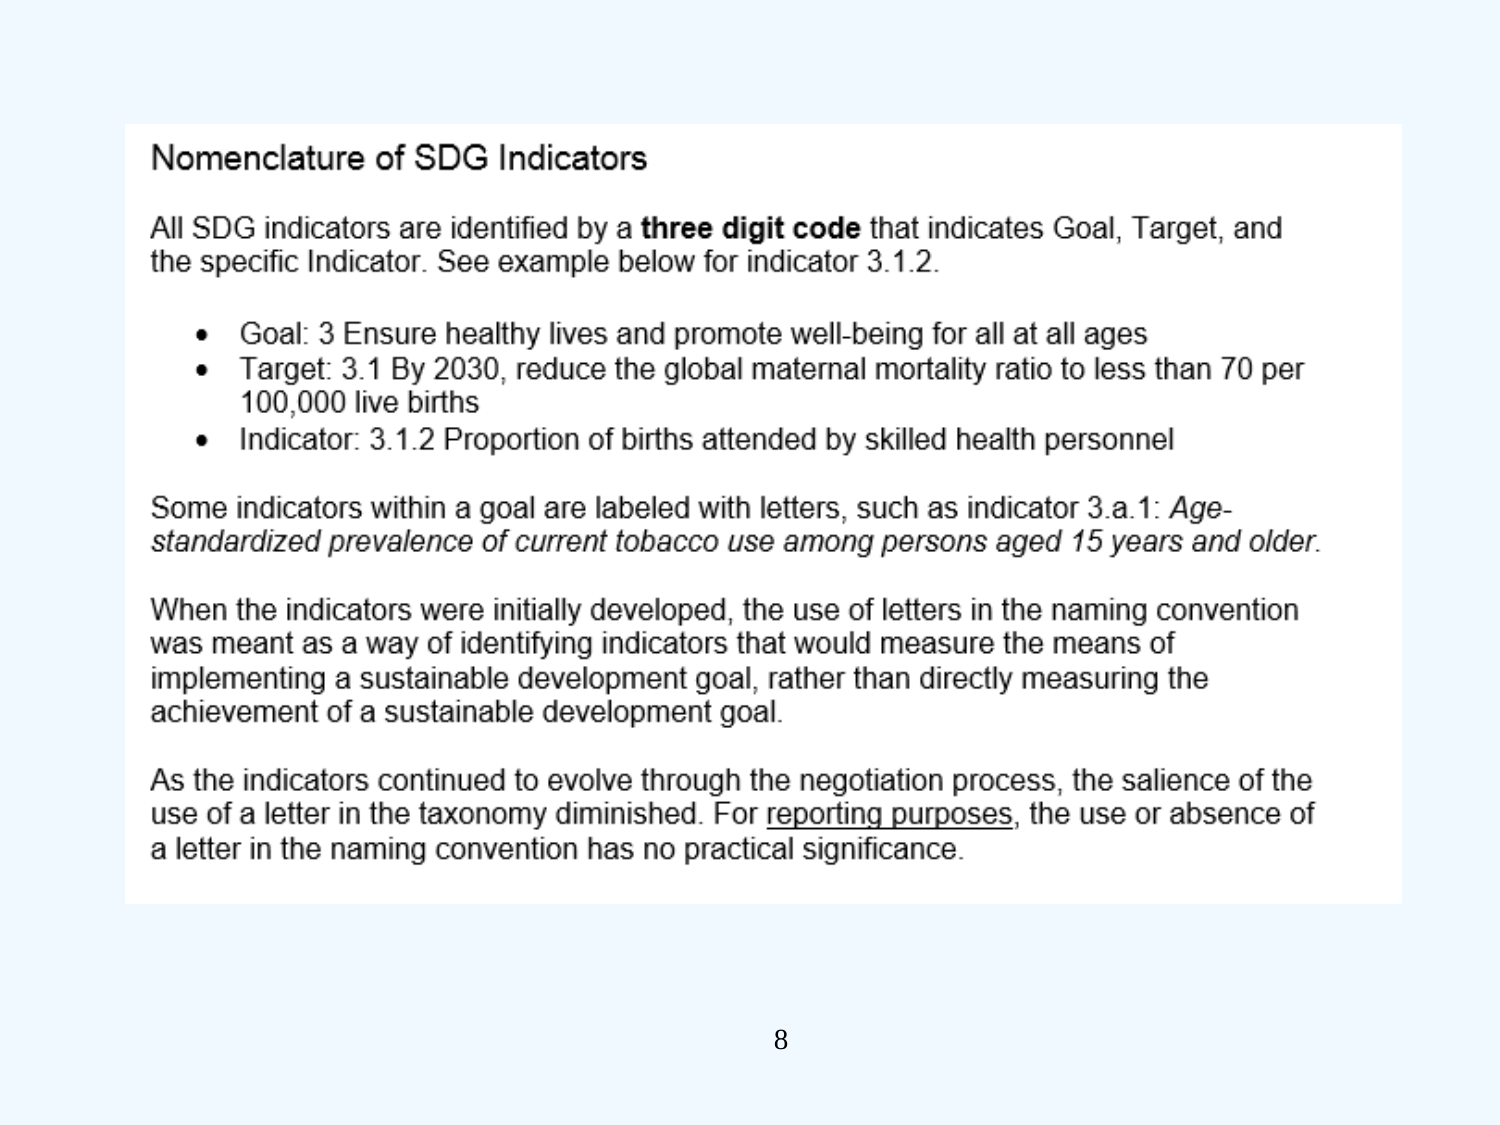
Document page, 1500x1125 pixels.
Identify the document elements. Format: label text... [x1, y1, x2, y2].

slide_number 8 [624, 1012, 938, 1088]
picture [124, 124, 1402, 905]
